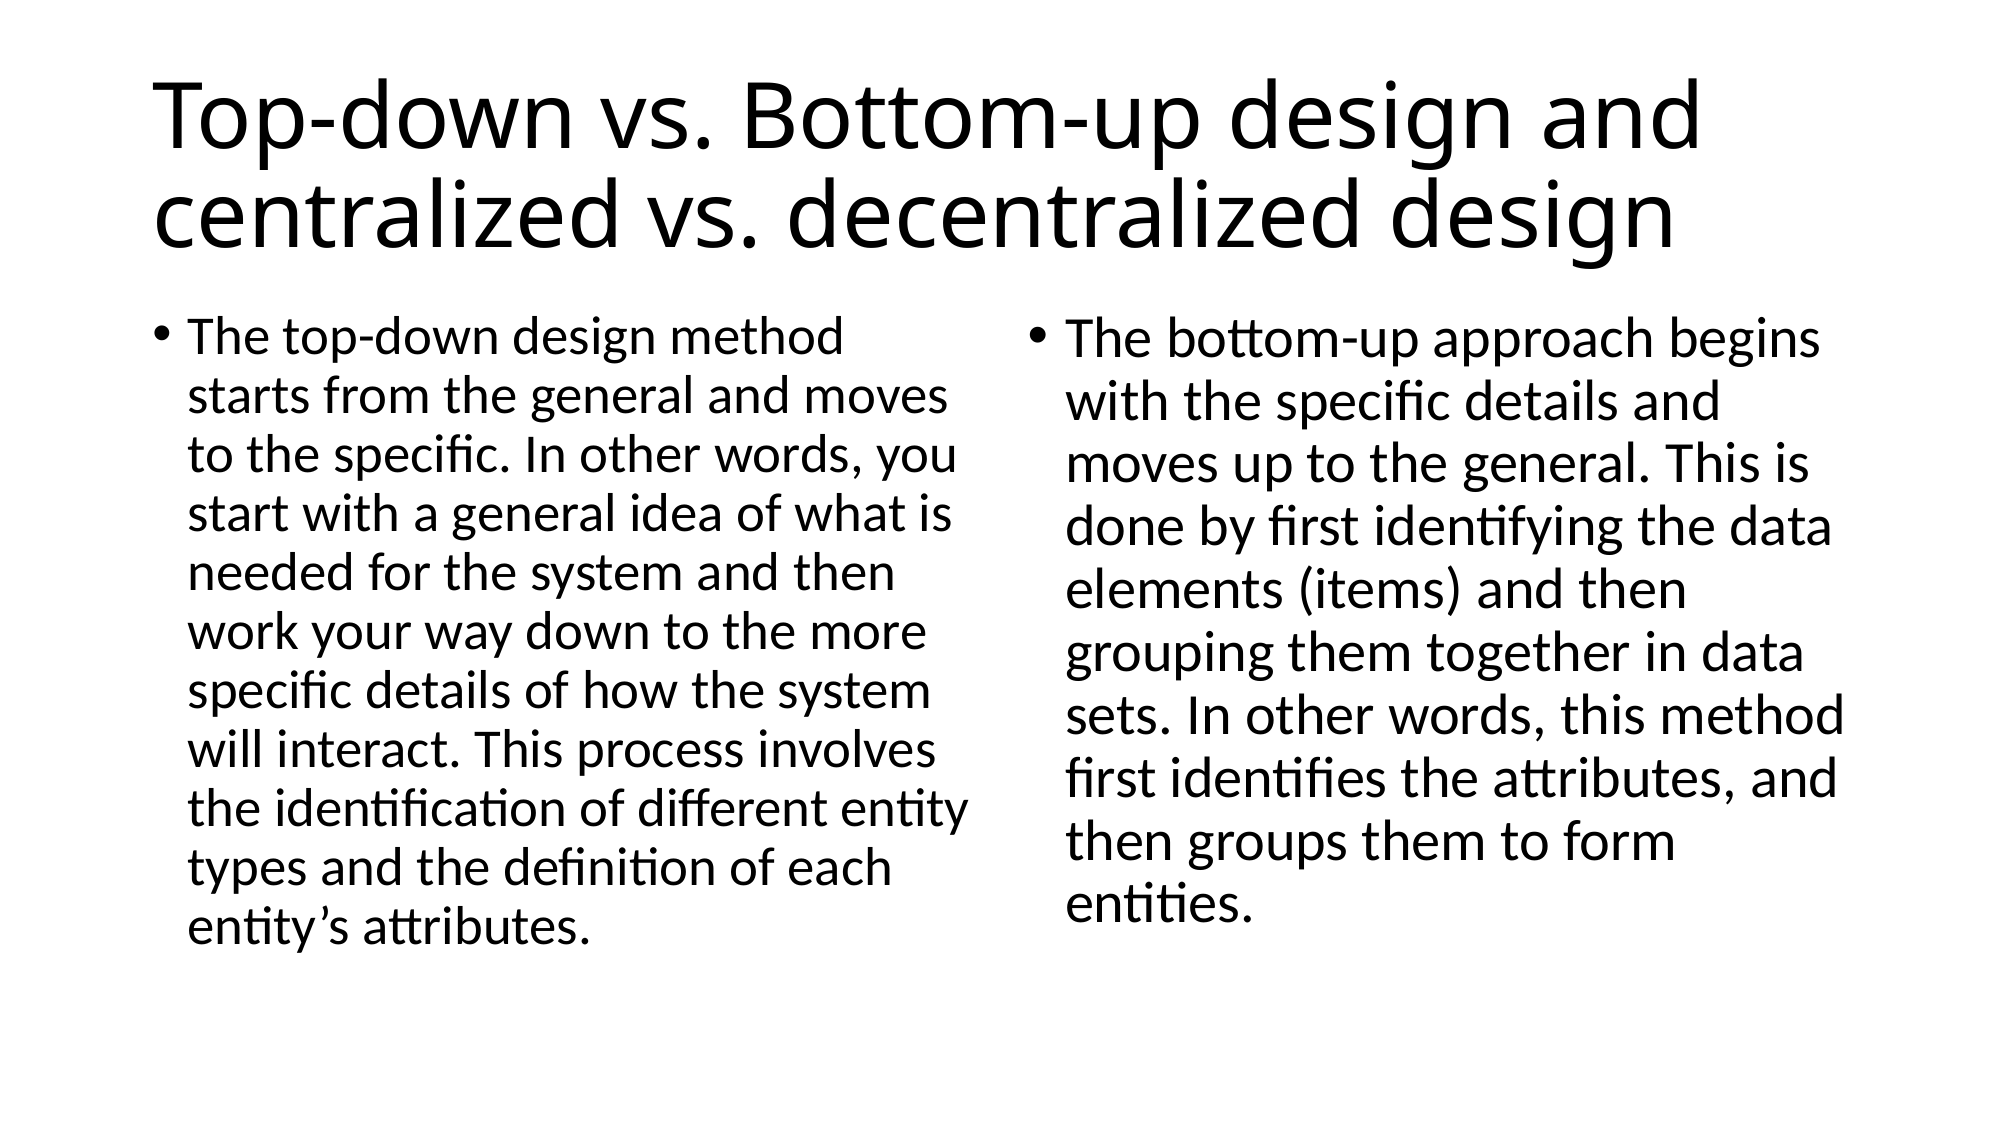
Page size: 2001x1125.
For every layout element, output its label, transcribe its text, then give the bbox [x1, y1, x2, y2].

list The top-down design method starts from the general and moves to the specific. In other words, you start with a general idea of what is needed for the system and then work your way down to the more specific details of how the system will interact. This process involves the identification of different entity types and the definition of each entity’s attributes. [137, 299, 988, 1014]
title Top-down vs. Bottom-up design and centralized vs. decentralized design [137, 59, 1863, 278]
list The bottom-up approach begins with the specific details and moves up to the general. This is done by first identifying the data elements (items) and then grouping them together in data sets. In other words, this method first identifies the attributes, and then groups them to form entities. [1012, 299, 1863, 1014]
